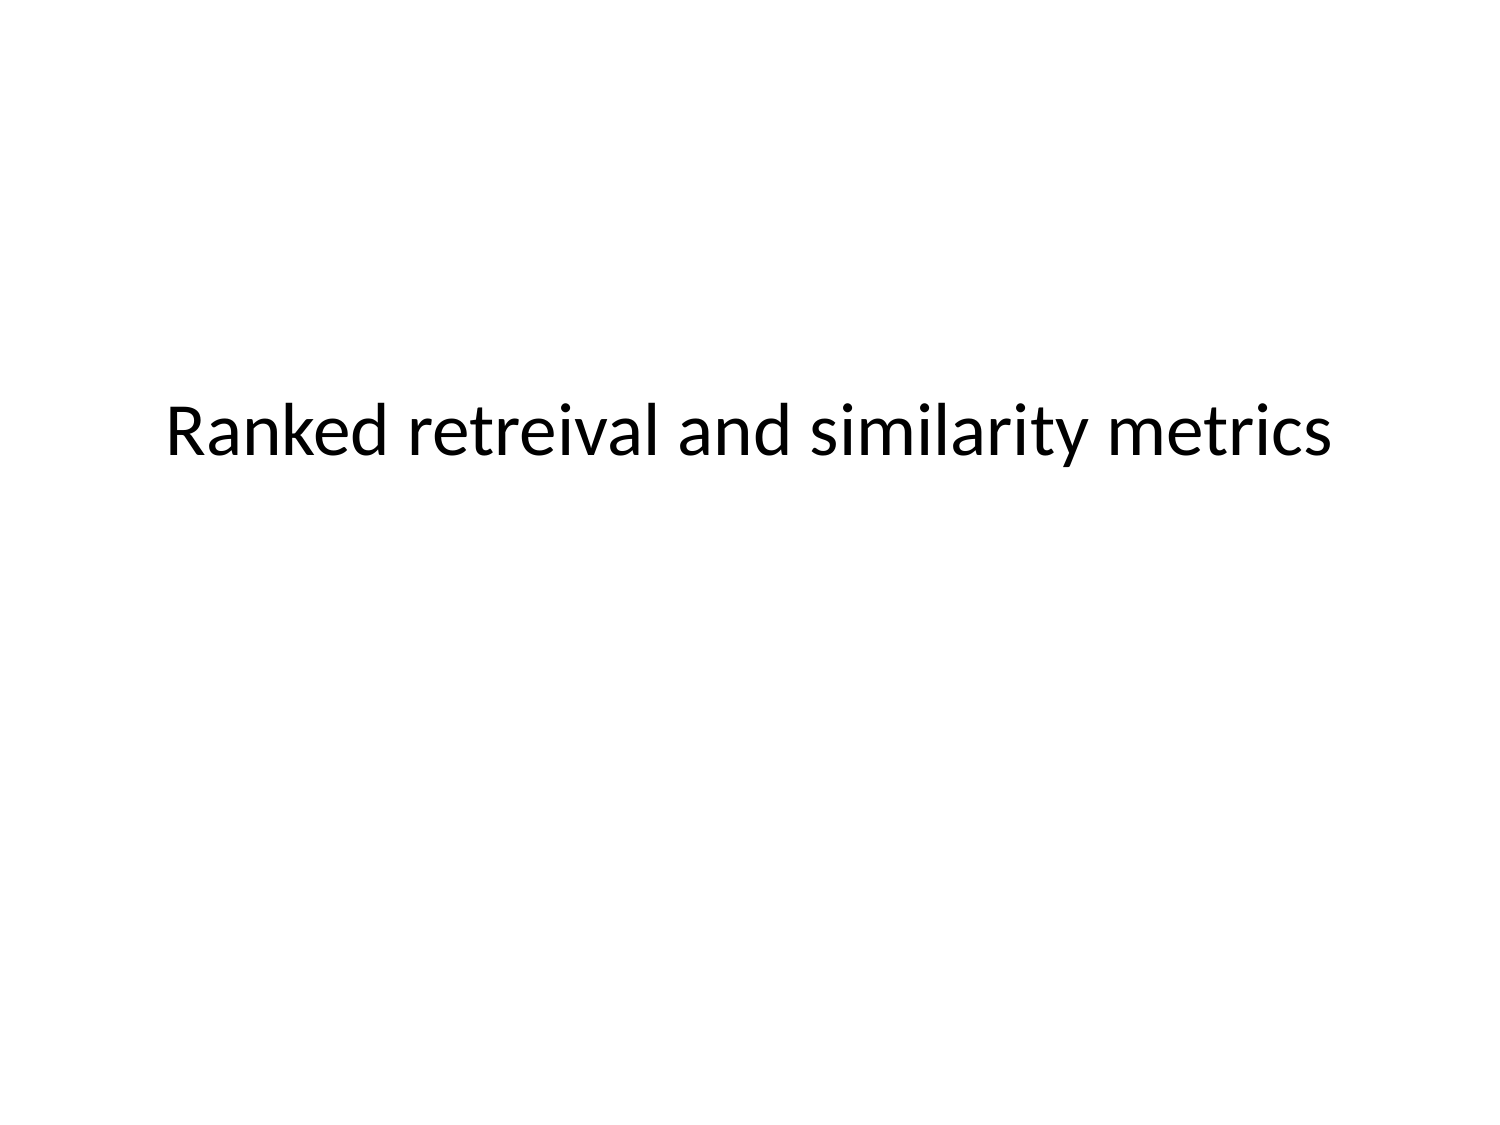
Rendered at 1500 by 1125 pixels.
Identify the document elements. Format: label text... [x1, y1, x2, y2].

title Ranked retreival and similarity metrics [112, 349, 1388, 591]
